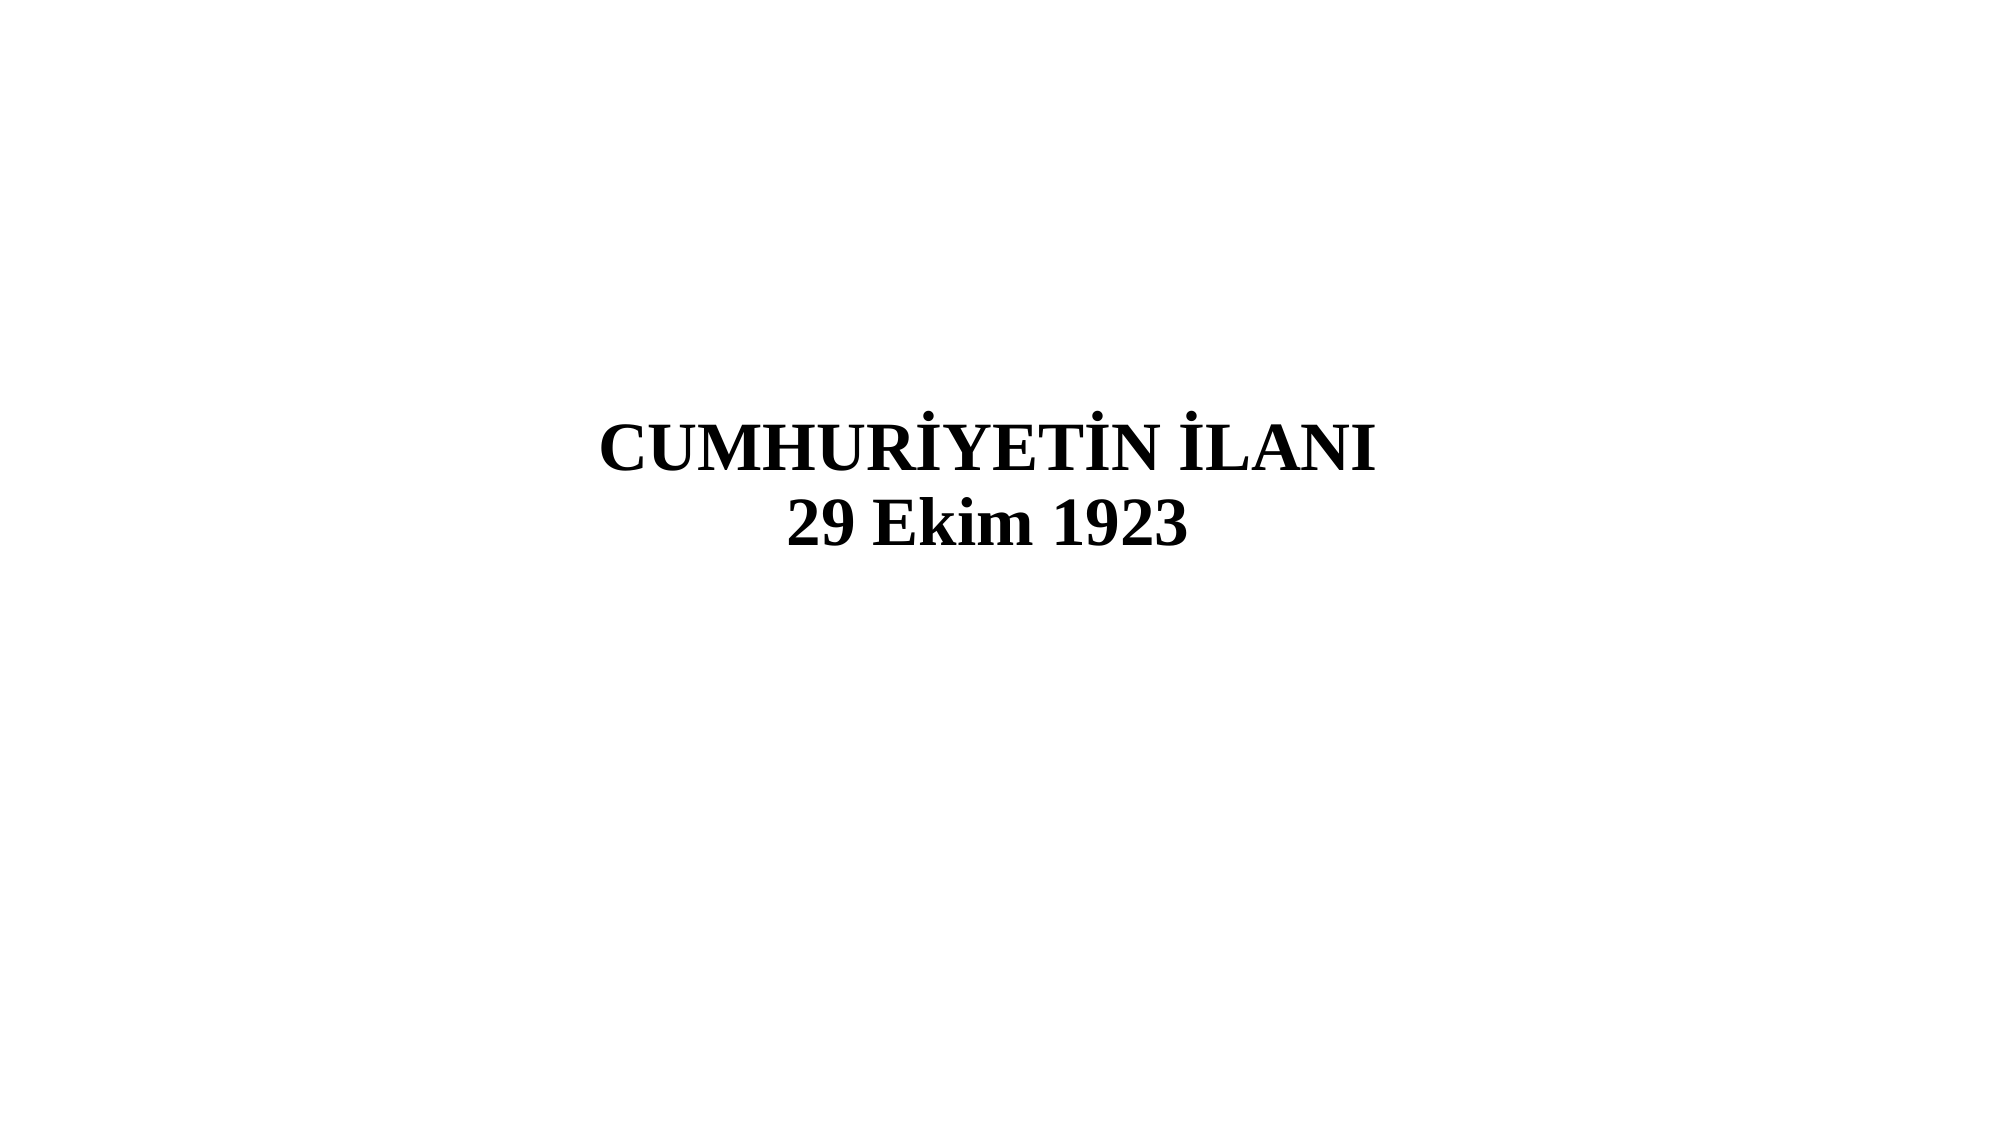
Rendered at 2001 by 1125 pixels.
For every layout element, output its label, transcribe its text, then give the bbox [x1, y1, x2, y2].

title CUMHURİYETİN İLANI 29 Ekim 1923 [312, 401, 1663, 693]
